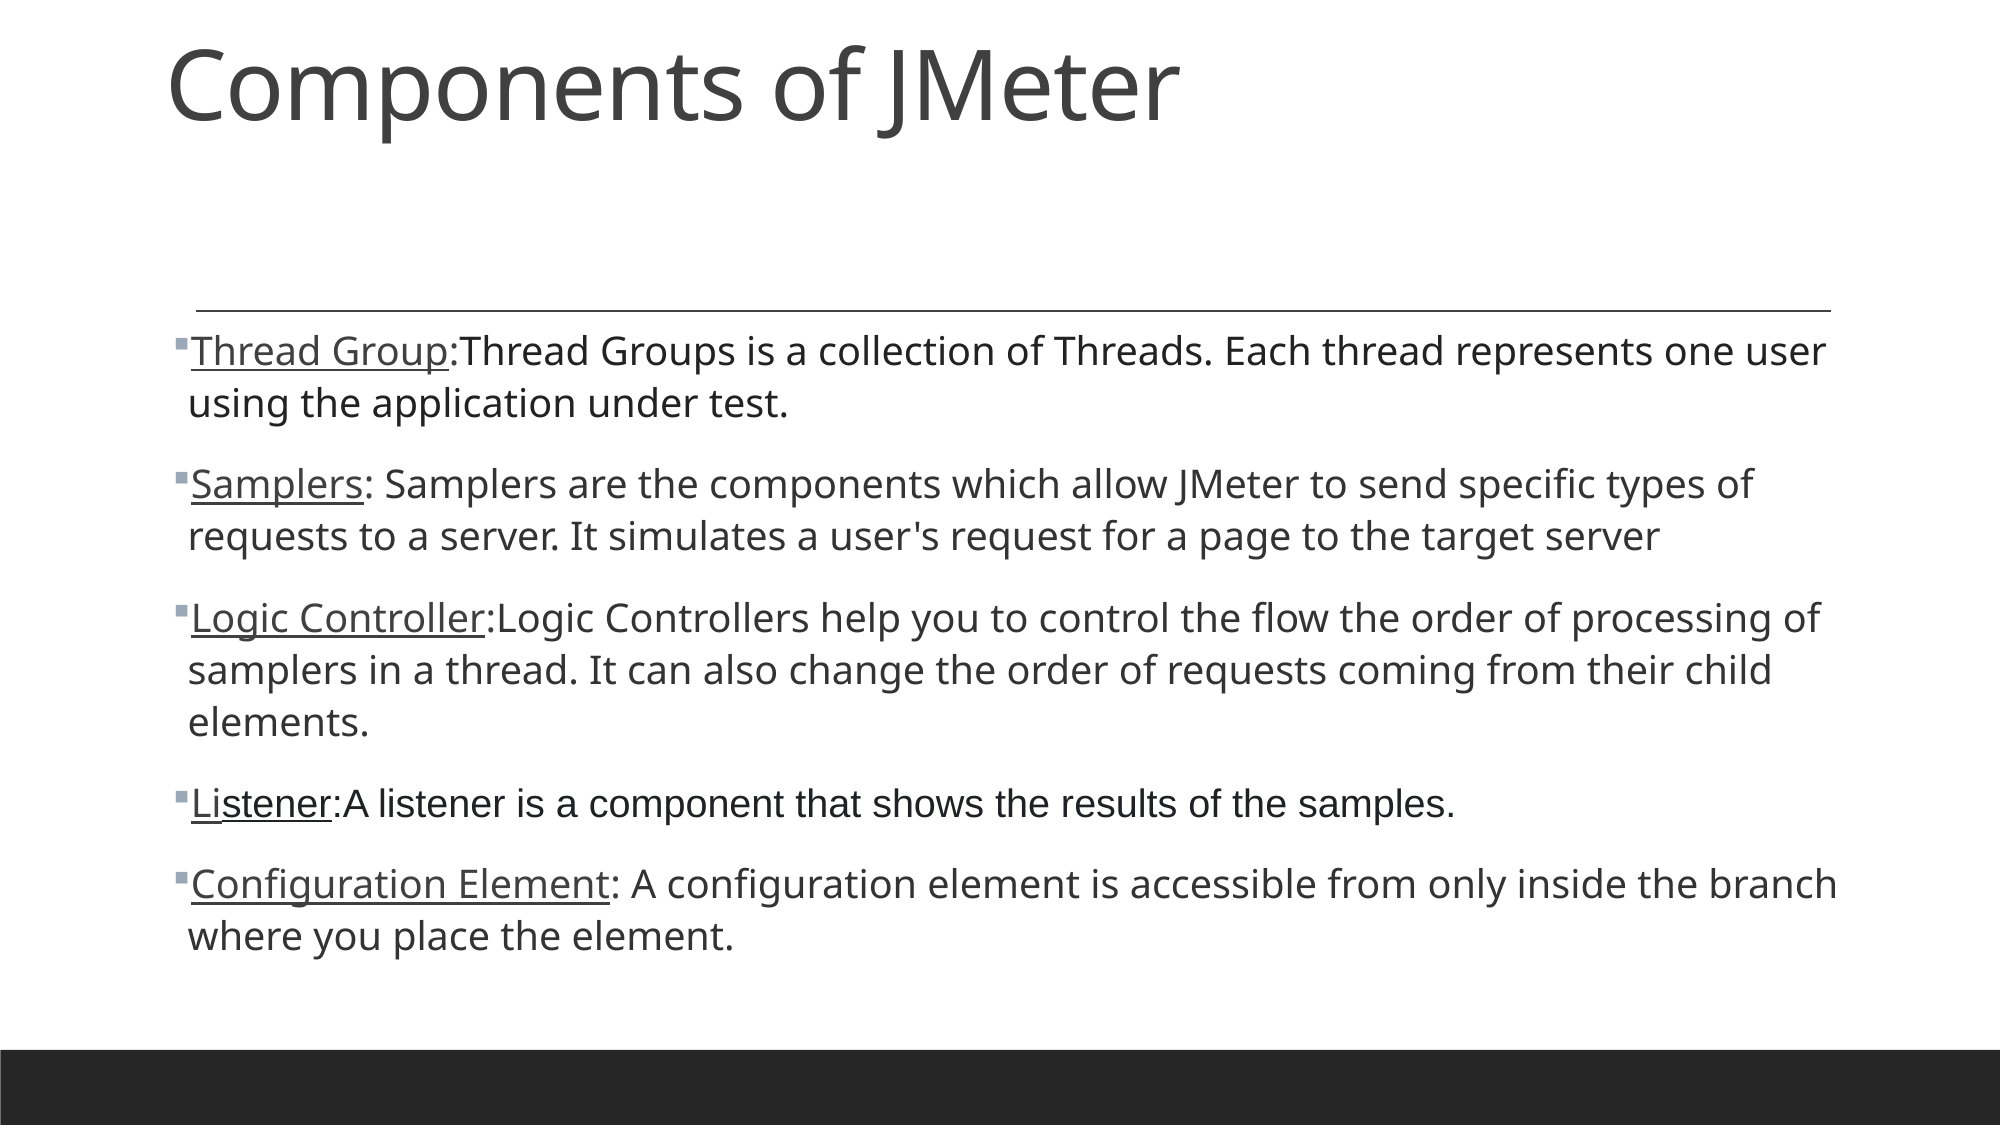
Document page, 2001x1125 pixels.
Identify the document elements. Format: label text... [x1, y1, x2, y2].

list Thread Group:Thread Groups is a collection of Threads. Each thread represents one user using the application under test. Samplers: Samplers are the components which allow JMeter to send specific types of requests to a server. It simulates a user's request for a page to the target server Logic Controller:Logic Controllers help you to control the flow the order of processing of samplers in a thread. It can also change the order of requests coming from their child elements. Listener:A listener is a component that shows the results of the samples. Configuration Element: A configuration element is accessible from only inside the branch where you place the element. [172, 313, 1894, 1087]
title Components of JMeter [150, 18, 1690, 150]
